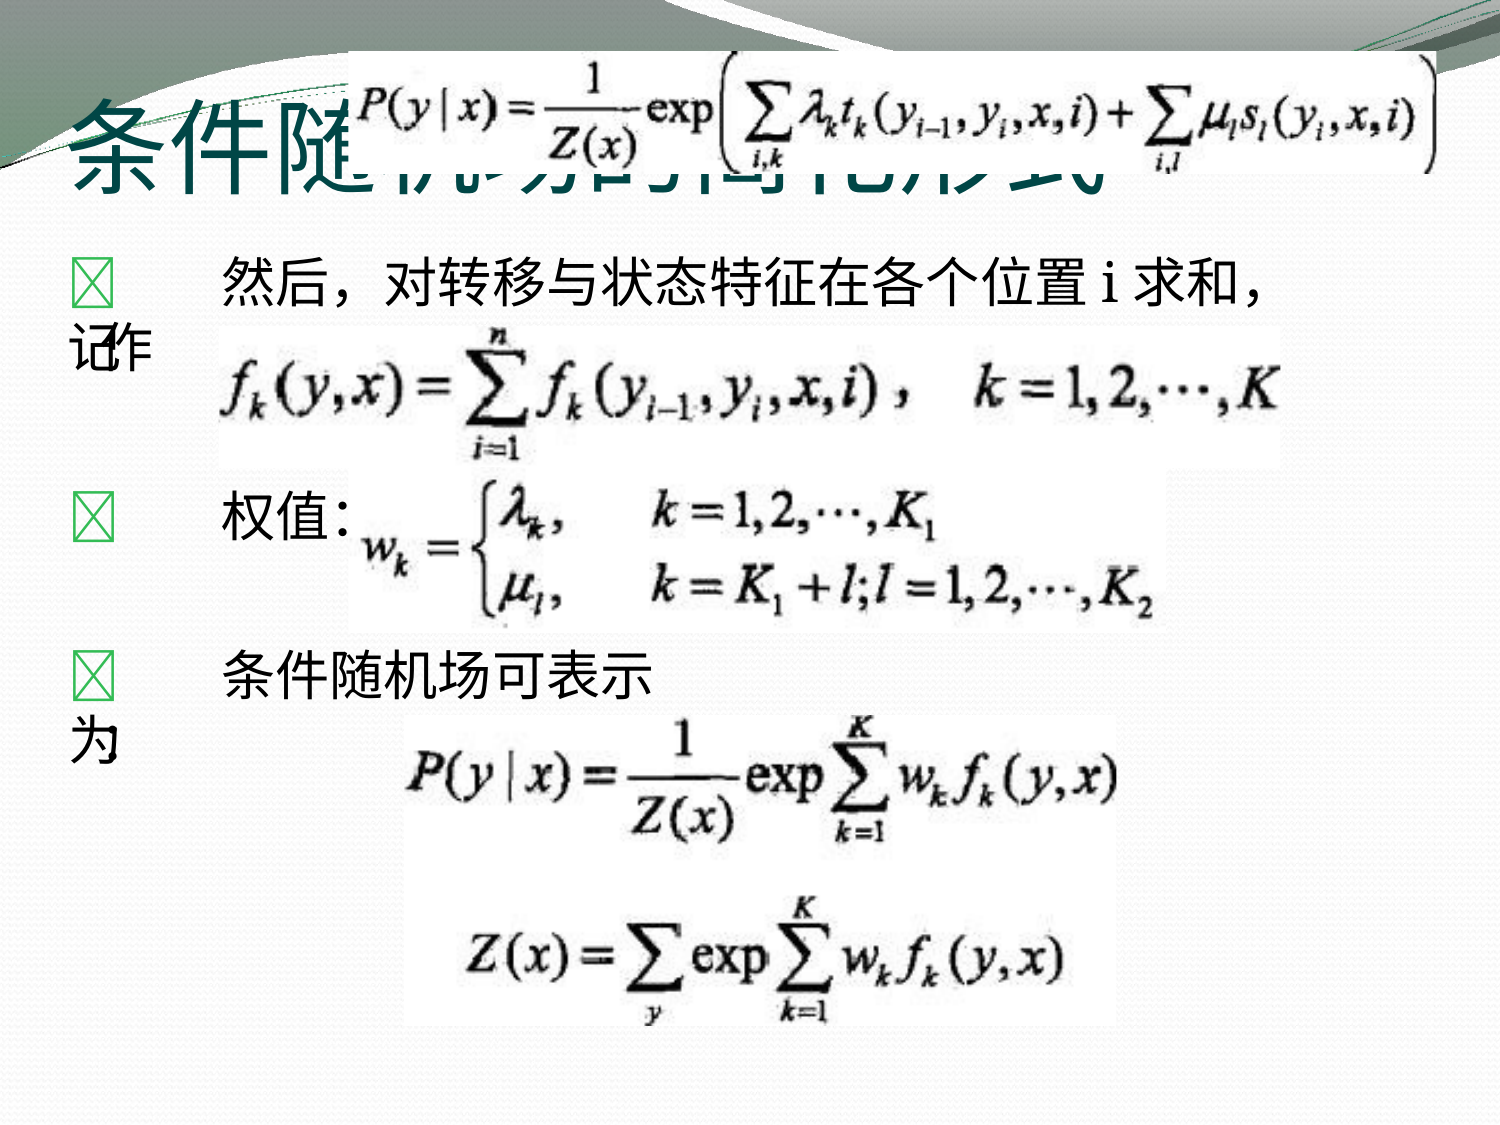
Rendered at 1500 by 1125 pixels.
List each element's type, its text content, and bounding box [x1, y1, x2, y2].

text_box 然后，对转移与状态特征在各个位置i求和，记 作 [65, 246, 1300, 378]
text_box [348, 467, 1166, 633]
title 条件随机场的简化形式 [62, 80, 1109, 270]
text_box [218, 326, 1281, 468]
picture [0, 0, 1500, 1125]
text_box 权值： 条件随机场可表示为 ： [65, 479, 664, 772]
text_box [348, 51, 1437, 174]
text_box [403, 715, 1117, 1026]
